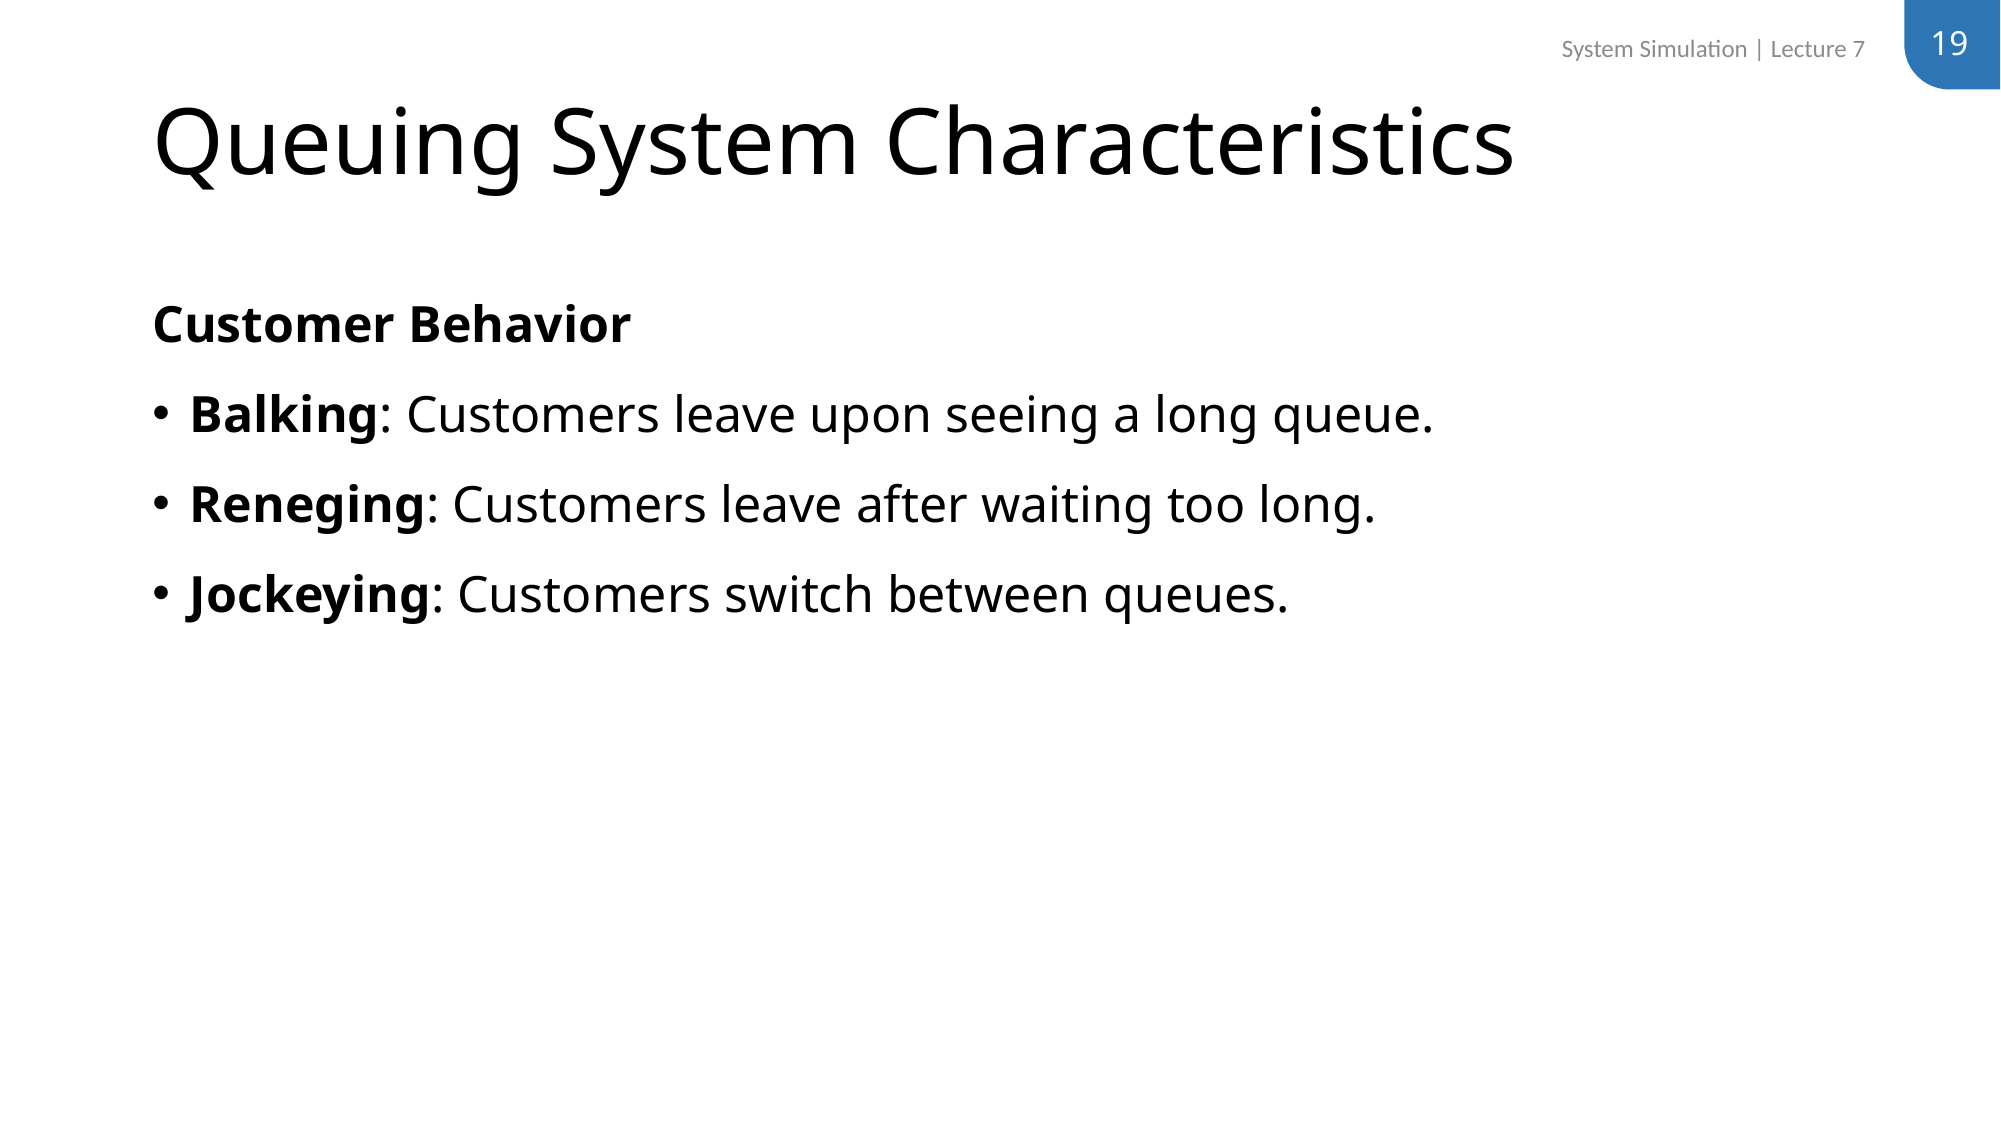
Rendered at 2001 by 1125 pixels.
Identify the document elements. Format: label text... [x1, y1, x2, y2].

title Queuing System Characteristics [137, 59, 1863, 231]
footer System Simulation | Lecture 7 [1205, 17, 1881, 78]
slide_number 19 [1887, 14, 1984, 75]
list Customer Behavior Balking: Customers leave upon seeing a long queue. Reneging: Customers leave after waiting too long. Jockeying: Customers switch between queues. [137, 254, 1863, 1062]
